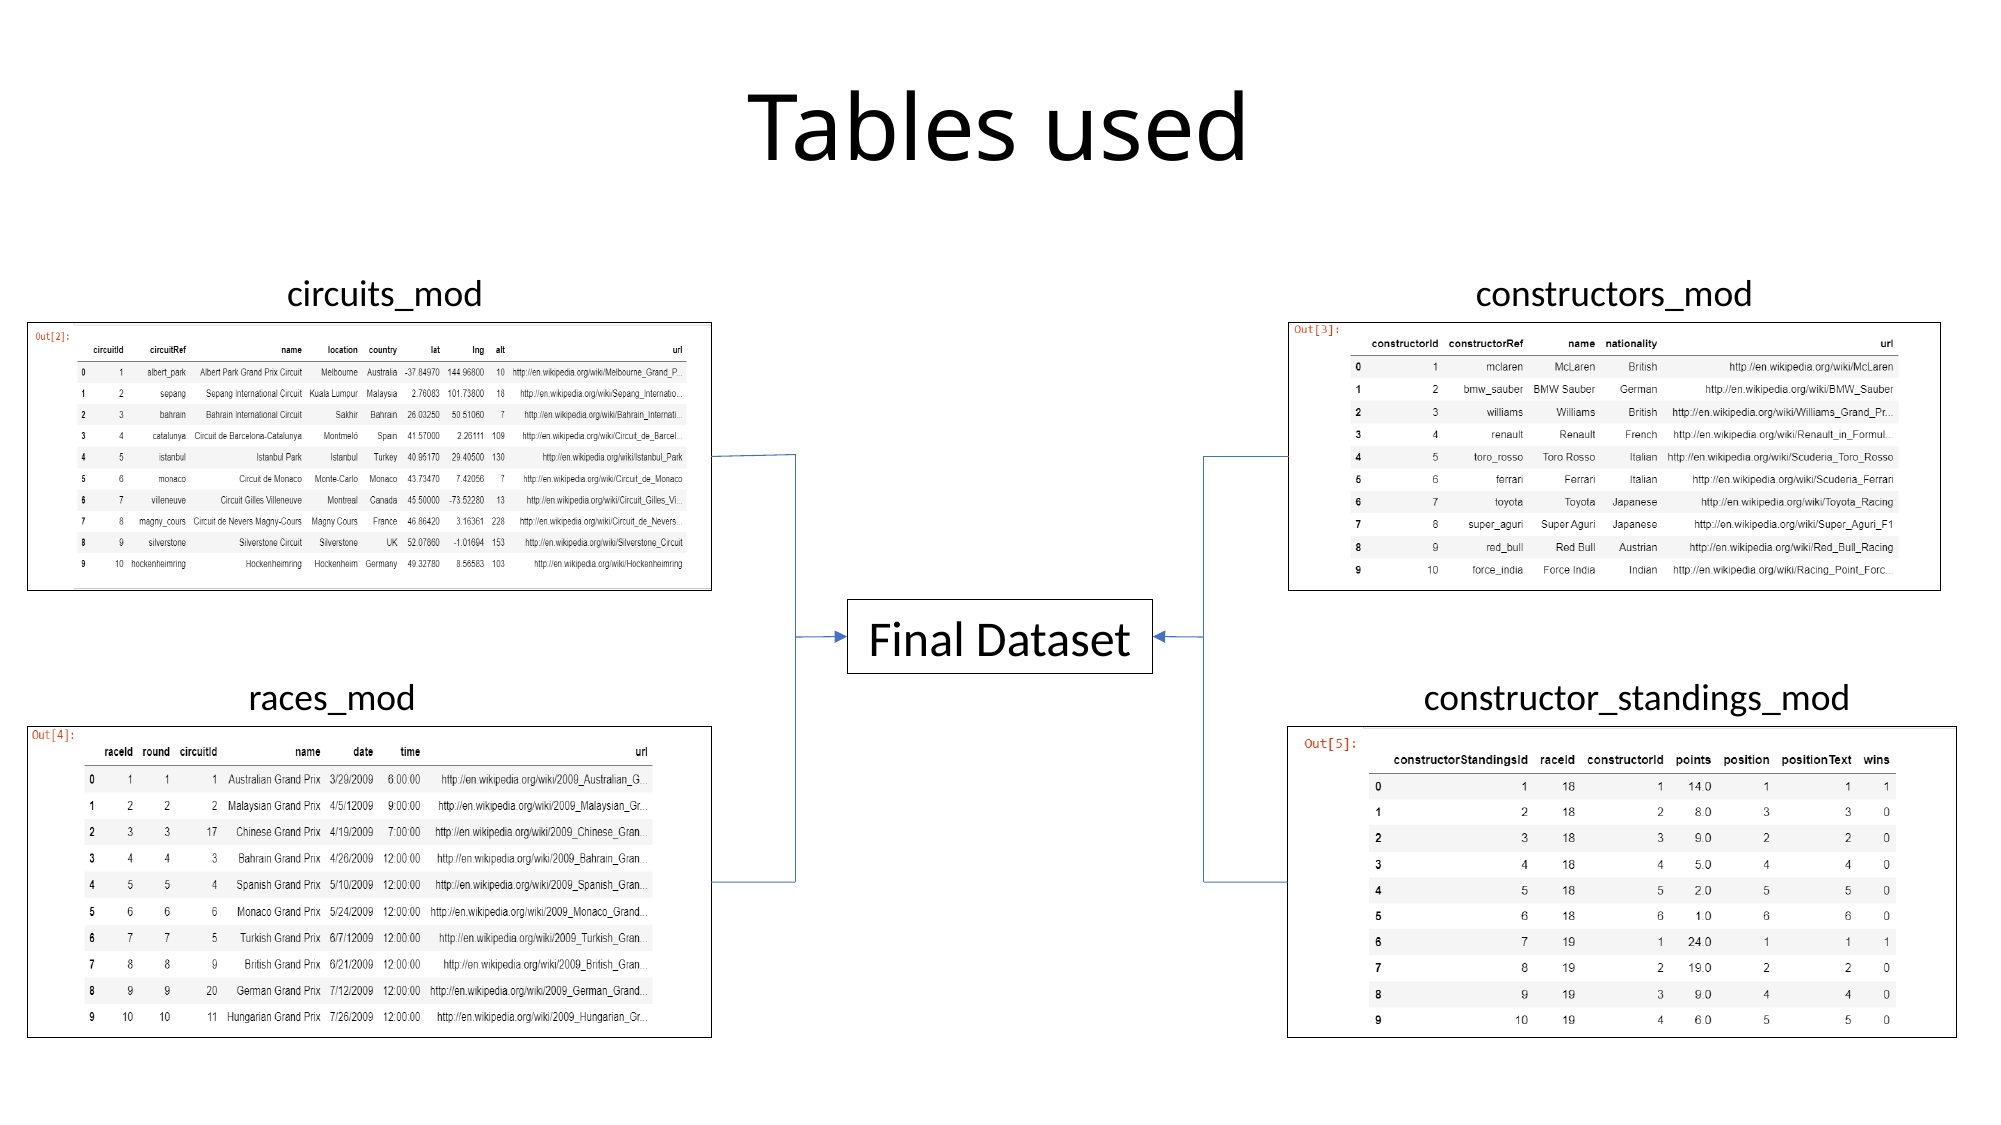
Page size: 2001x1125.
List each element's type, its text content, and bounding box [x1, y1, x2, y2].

picture [1287, 726, 1957, 1038]
picture [1288, 322, 1941, 591]
title Tables used [137, 59, 1863, 203]
text_box races_mod [115, 665, 550, 726]
text_box circuits_mod [168, 261, 602, 322]
text_box Final Dataset [847, 599, 1153, 674]
picture [27, 726, 712, 1038]
text_box constructors_mod [1397, 261, 1832, 322]
text_box constructor_standings_mod [1390, 665, 1885, 726]
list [27, 322, 712, 591]
